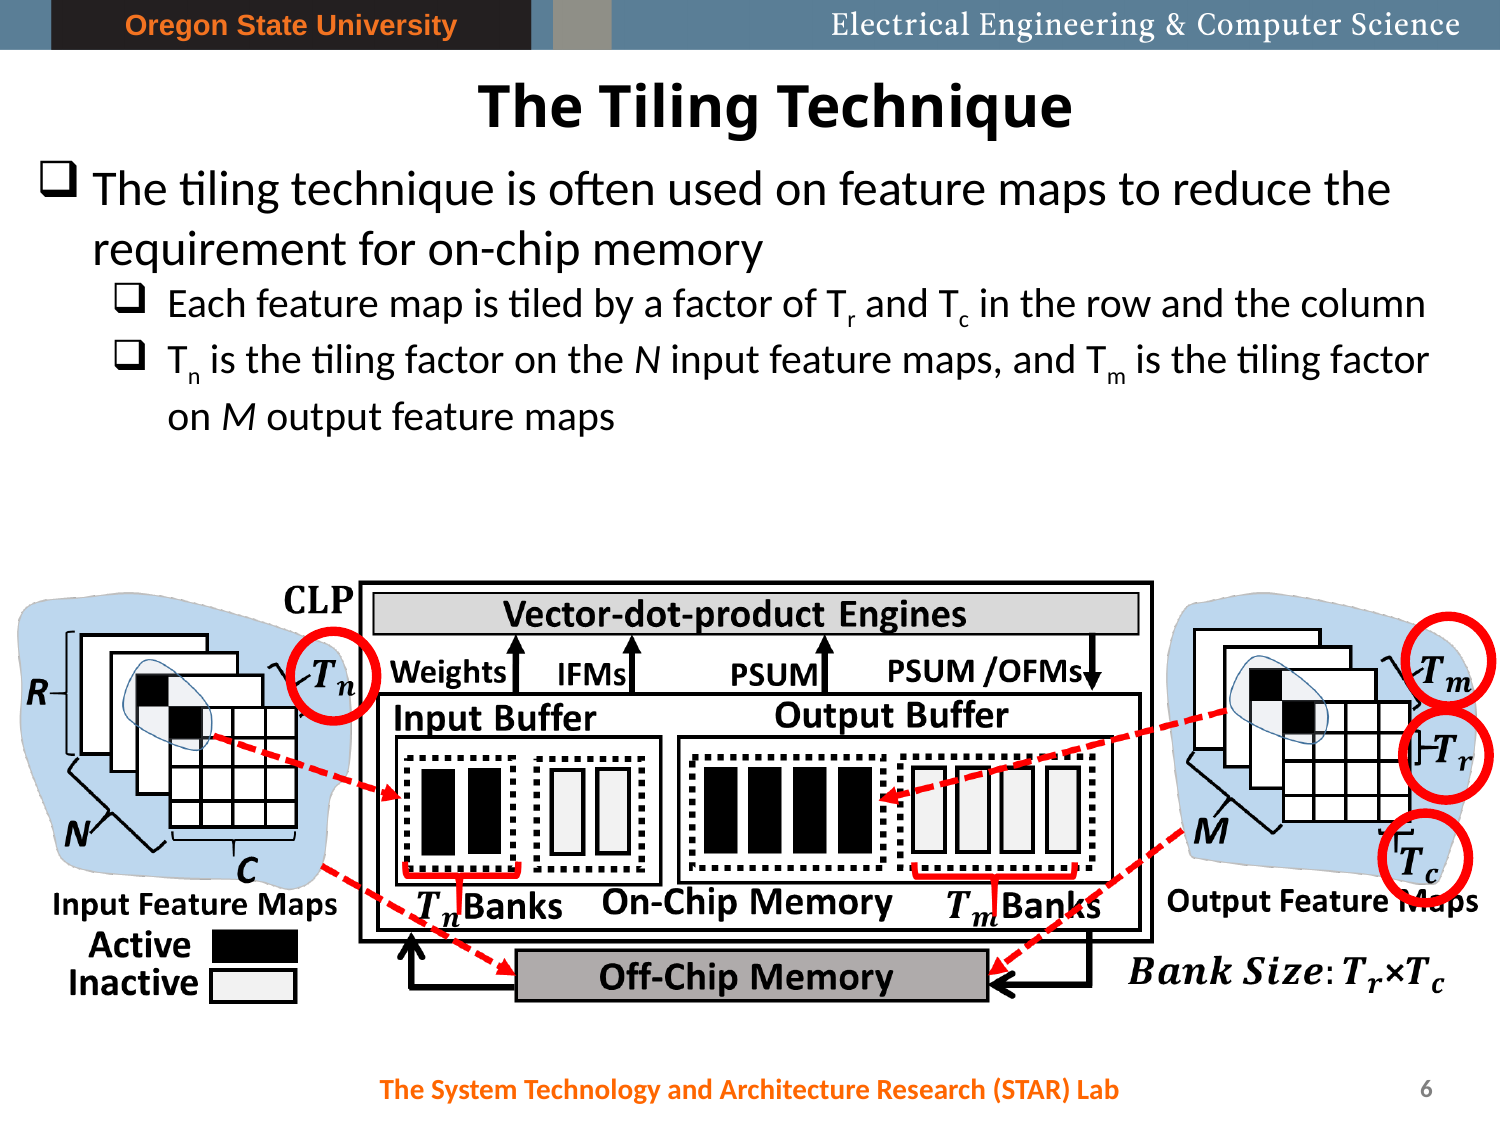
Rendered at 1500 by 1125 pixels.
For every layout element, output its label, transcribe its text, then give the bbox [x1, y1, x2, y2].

footer The System Technology and Architecture Research (STAR) Lab [214, 1058, 1286, 1118]
slide_number 6 [1382, 1057, 1471, 1118]
picture [0, 569, 1500, 1031]
picture [0, 0, 1500, 50]
text_box The tiling technique is often used on feature maps to reduce the requirement for on-chip memory Each feature map is tiled by a factor of Tr and Tc in the row and the column Tn is the tiling factor on the N input feature maps, and Tm is the tiling factor on M output feature maps [21, 147, 1479, 447]
text_box The Tiling Technique [462, 62, 1105, 147]
